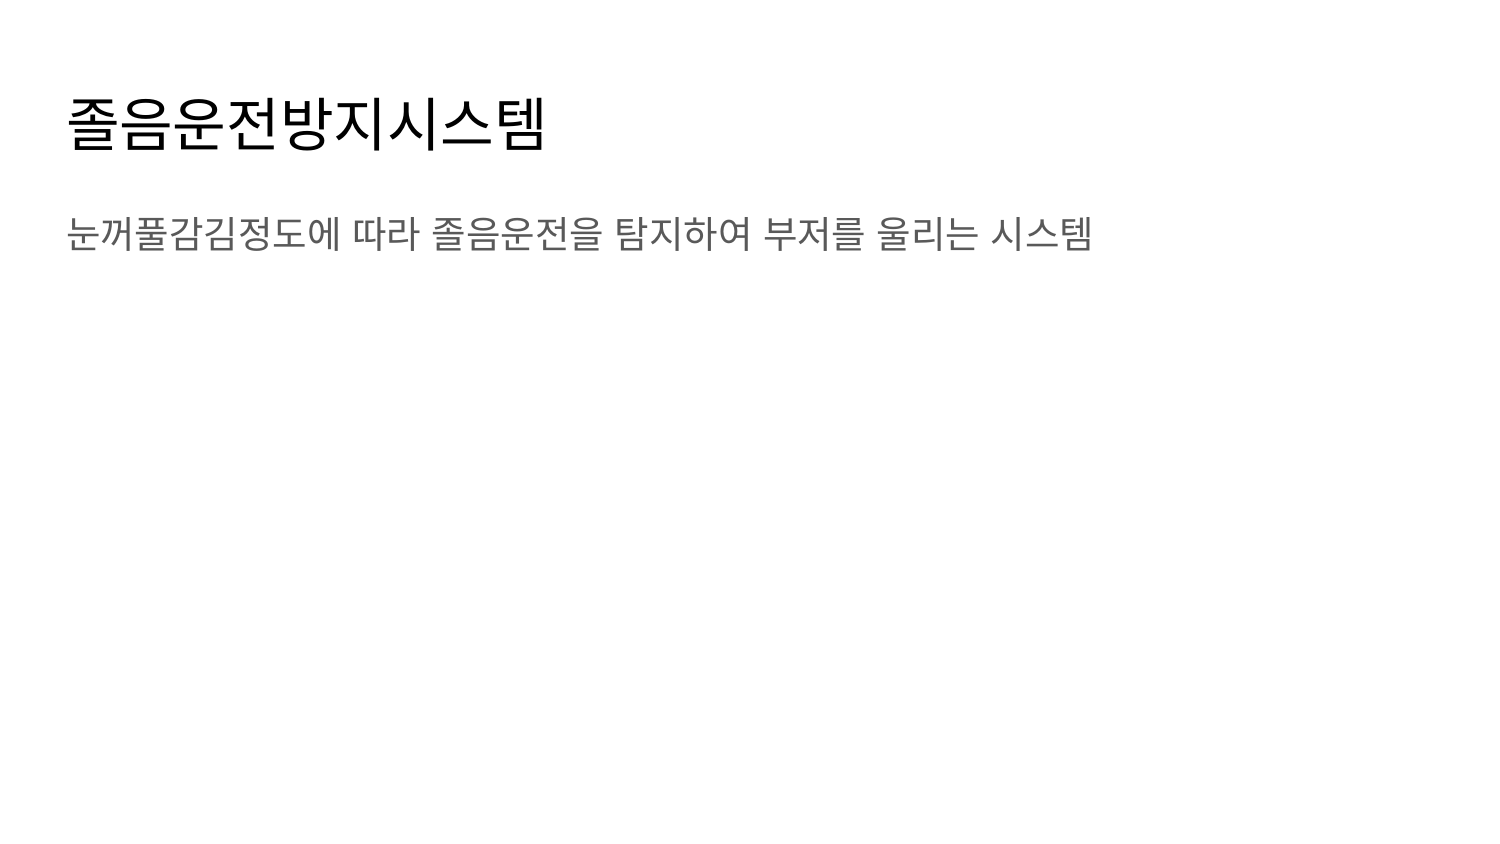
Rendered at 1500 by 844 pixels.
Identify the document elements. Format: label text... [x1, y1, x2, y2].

title 졸음운전방지시스템 [51, 72, 1449, 167]
list 눈꺼풀감김정도에 따라 졸음운전을 탐지하여 부저를 울리는 시스템 [51, 189, 1449, 750]
